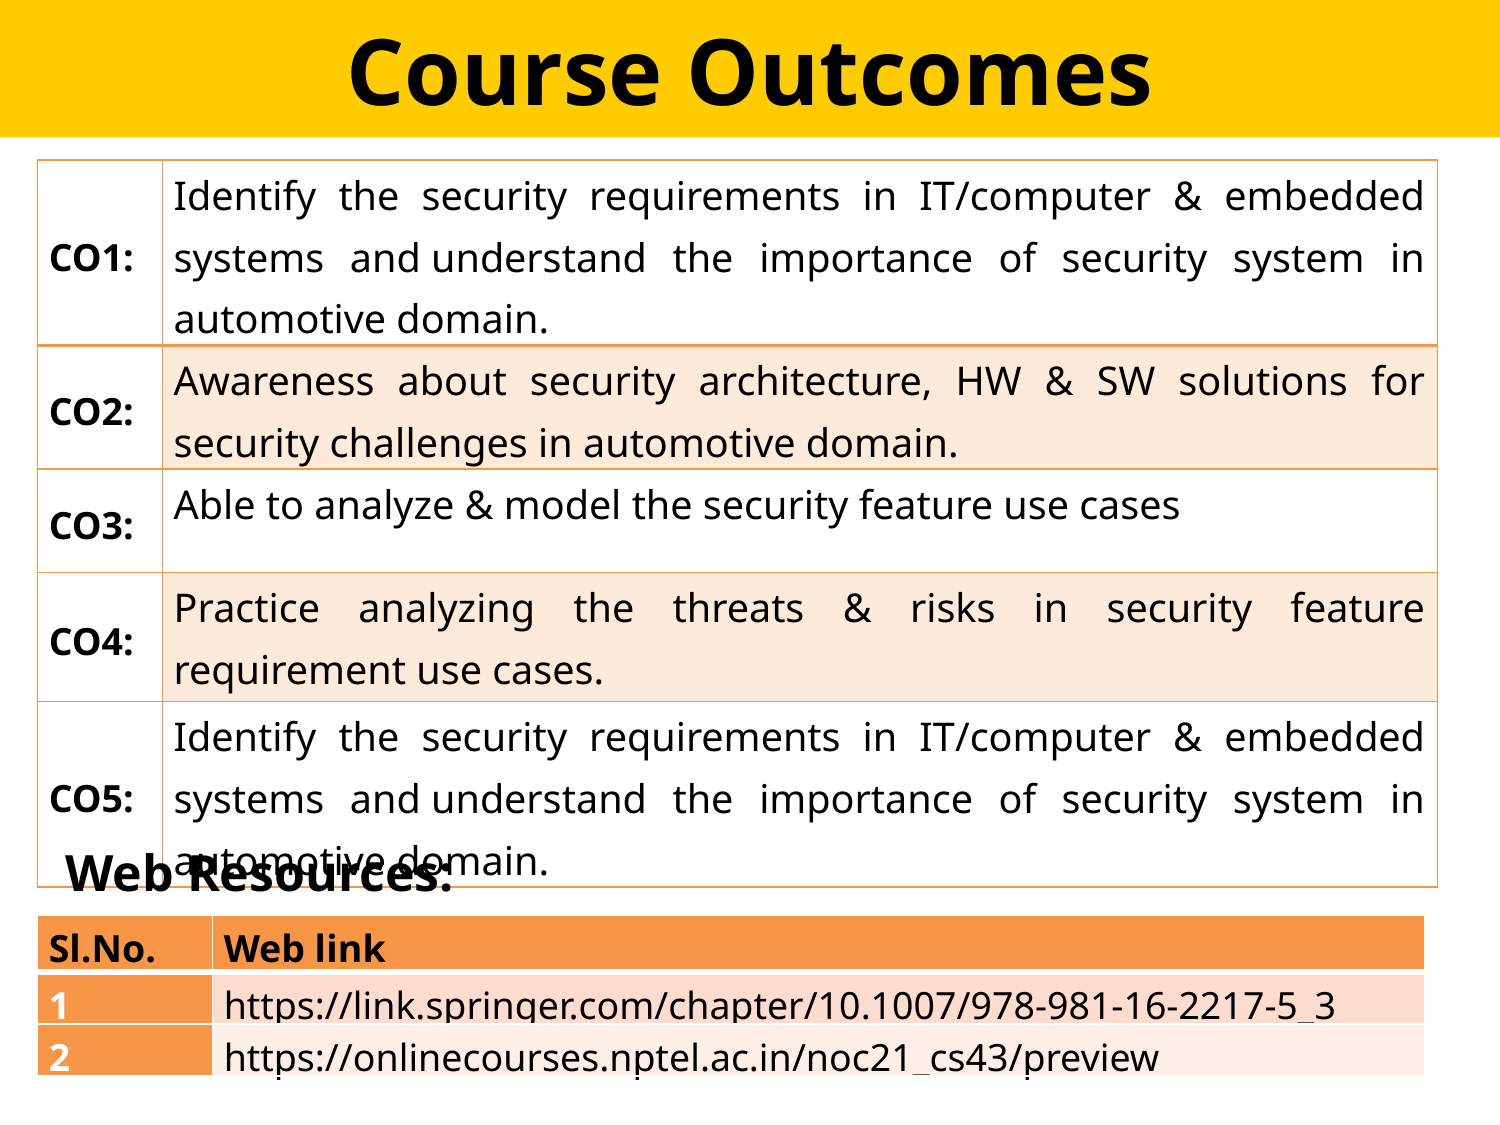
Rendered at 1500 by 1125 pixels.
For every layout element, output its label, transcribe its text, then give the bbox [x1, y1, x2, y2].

table_cell CO2: [38, 347, 162, 468]
table_cell 1 [38, 975, 212, 1023]
table_cell Identify the security requirements in IT/computer & embedded systems and understand the importance of security system in automotive domain. [163, 702, 1437, 886]
table_header Web link [213, 916, 1424, 969]
list [37, 149, 1463, 1075]
table_cell CO4: [38, 573, 162, 701]
table_cell Practice analyzing the threats & risks in security feature requirement use cases. [163, 573, 1437, 701]
text_box Web Resources: [50, 834, 469, 909]
table_cell 2 [38, 1025, 212, 1075]
table_header Sl.No. [38, 916, 212, 969]
table_cell https://link.springer.com/chapter/10.1007/978-981-16-2217-5_3 [213, 975, 1424, 1023]
table_cell https://onlinecourses.nptel.ac.in/noc21_cs43/preview [213, 1025, 1424, 1075]
table_header CO1: [38, 161, 162, 344]
table_cell CO5: [38, 702, 162, 886]
table_cell Awareness about security architecture, HW & SW solutions for security challenges in automotive domain. [163, 347, 1437, 468]
table_cell CO3: [38, 470, 162, 572]
title Course Outcomes [0, 0, 1500, 138]
table_cell Able to analyze & model the security feature use cases [163, 470, 1437, 572]
table_header Identify the security requirements in IT/computer & embedded systems and understand the importance of security system in automotive domain. [163, 161, 1437, 344]
